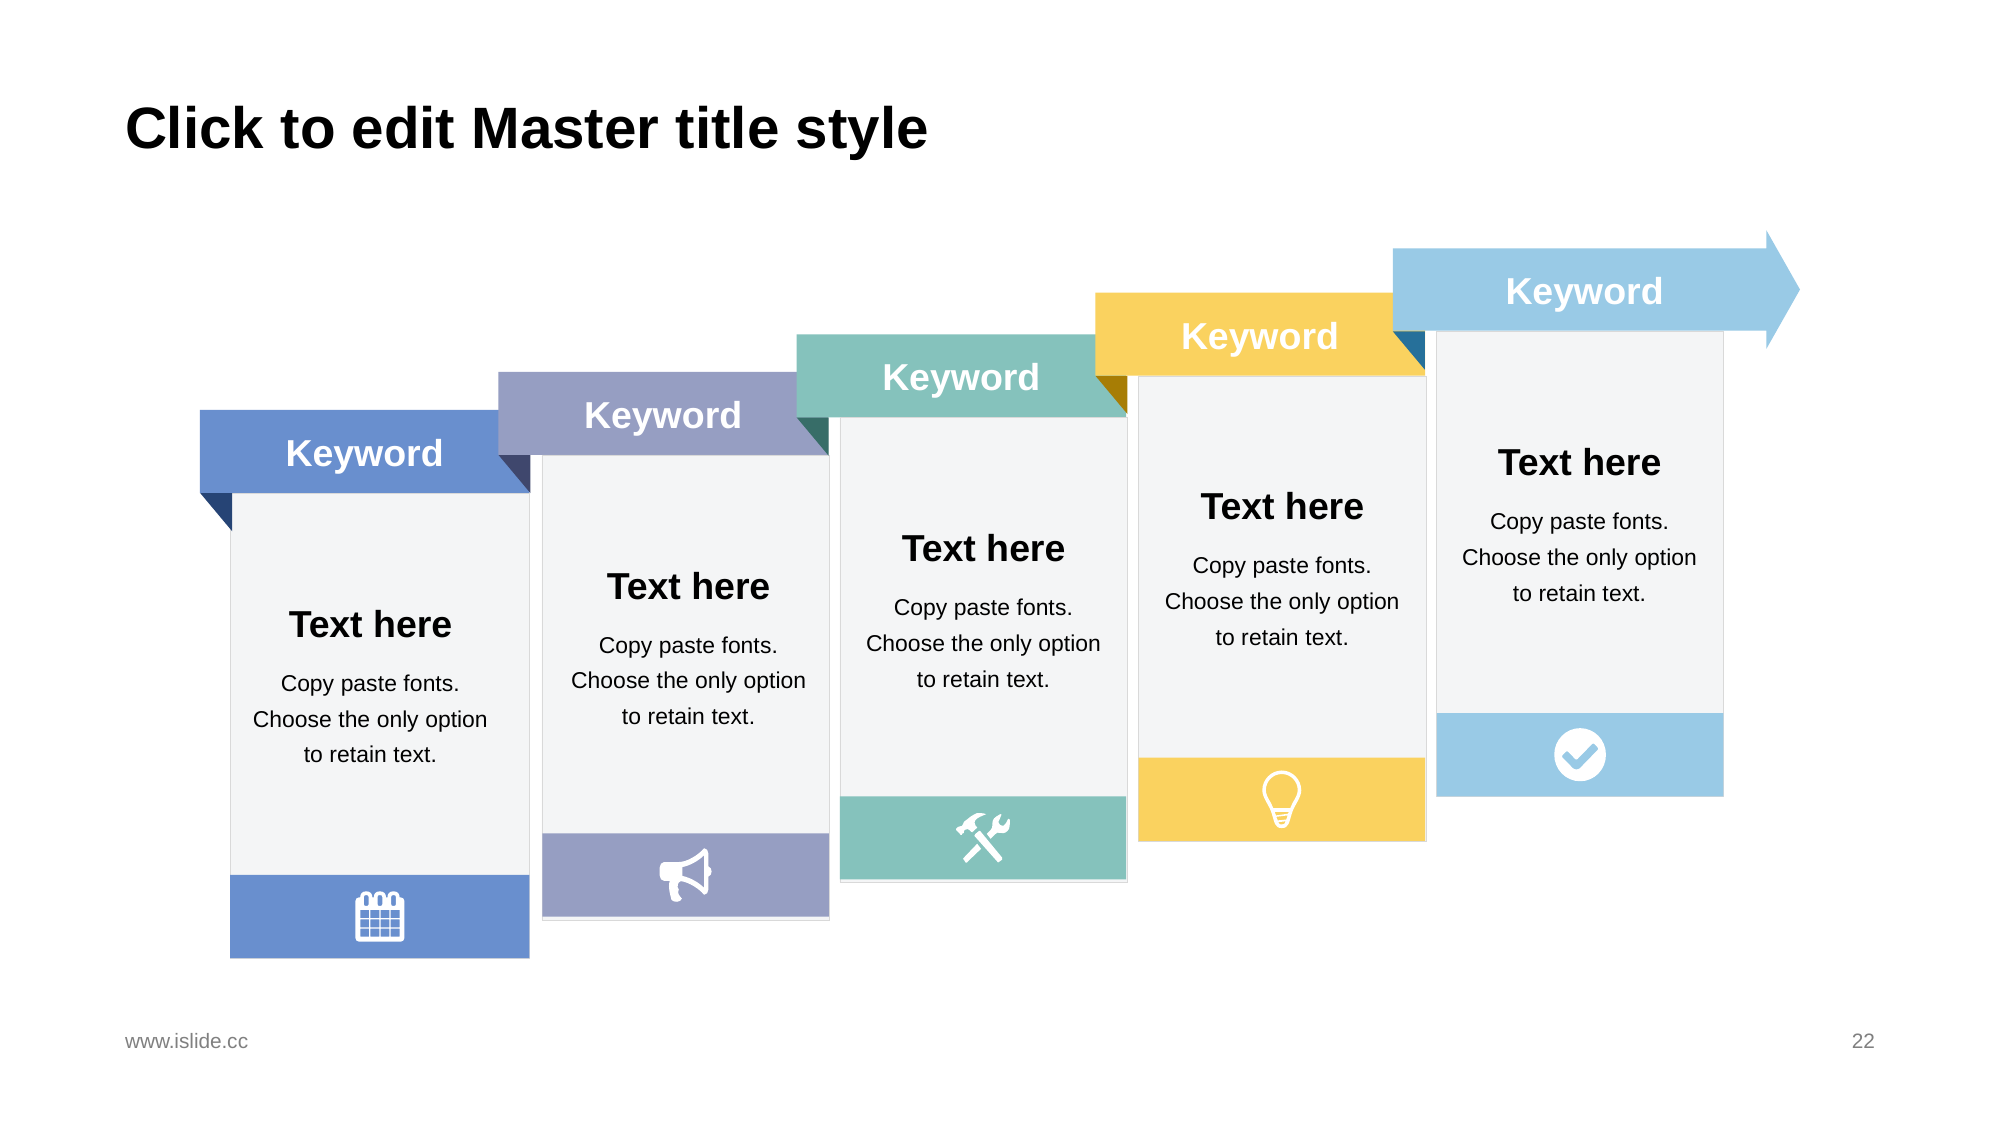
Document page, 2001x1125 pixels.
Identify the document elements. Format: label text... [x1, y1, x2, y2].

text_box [199, 230, 1800, 959]
title Click to edit Master title style [109, 0, 1890, 169]
slide_number 22 [1412, 1022, 1890, 1057]
footer www.islide.cc [109, 1022, 790, 1057]
